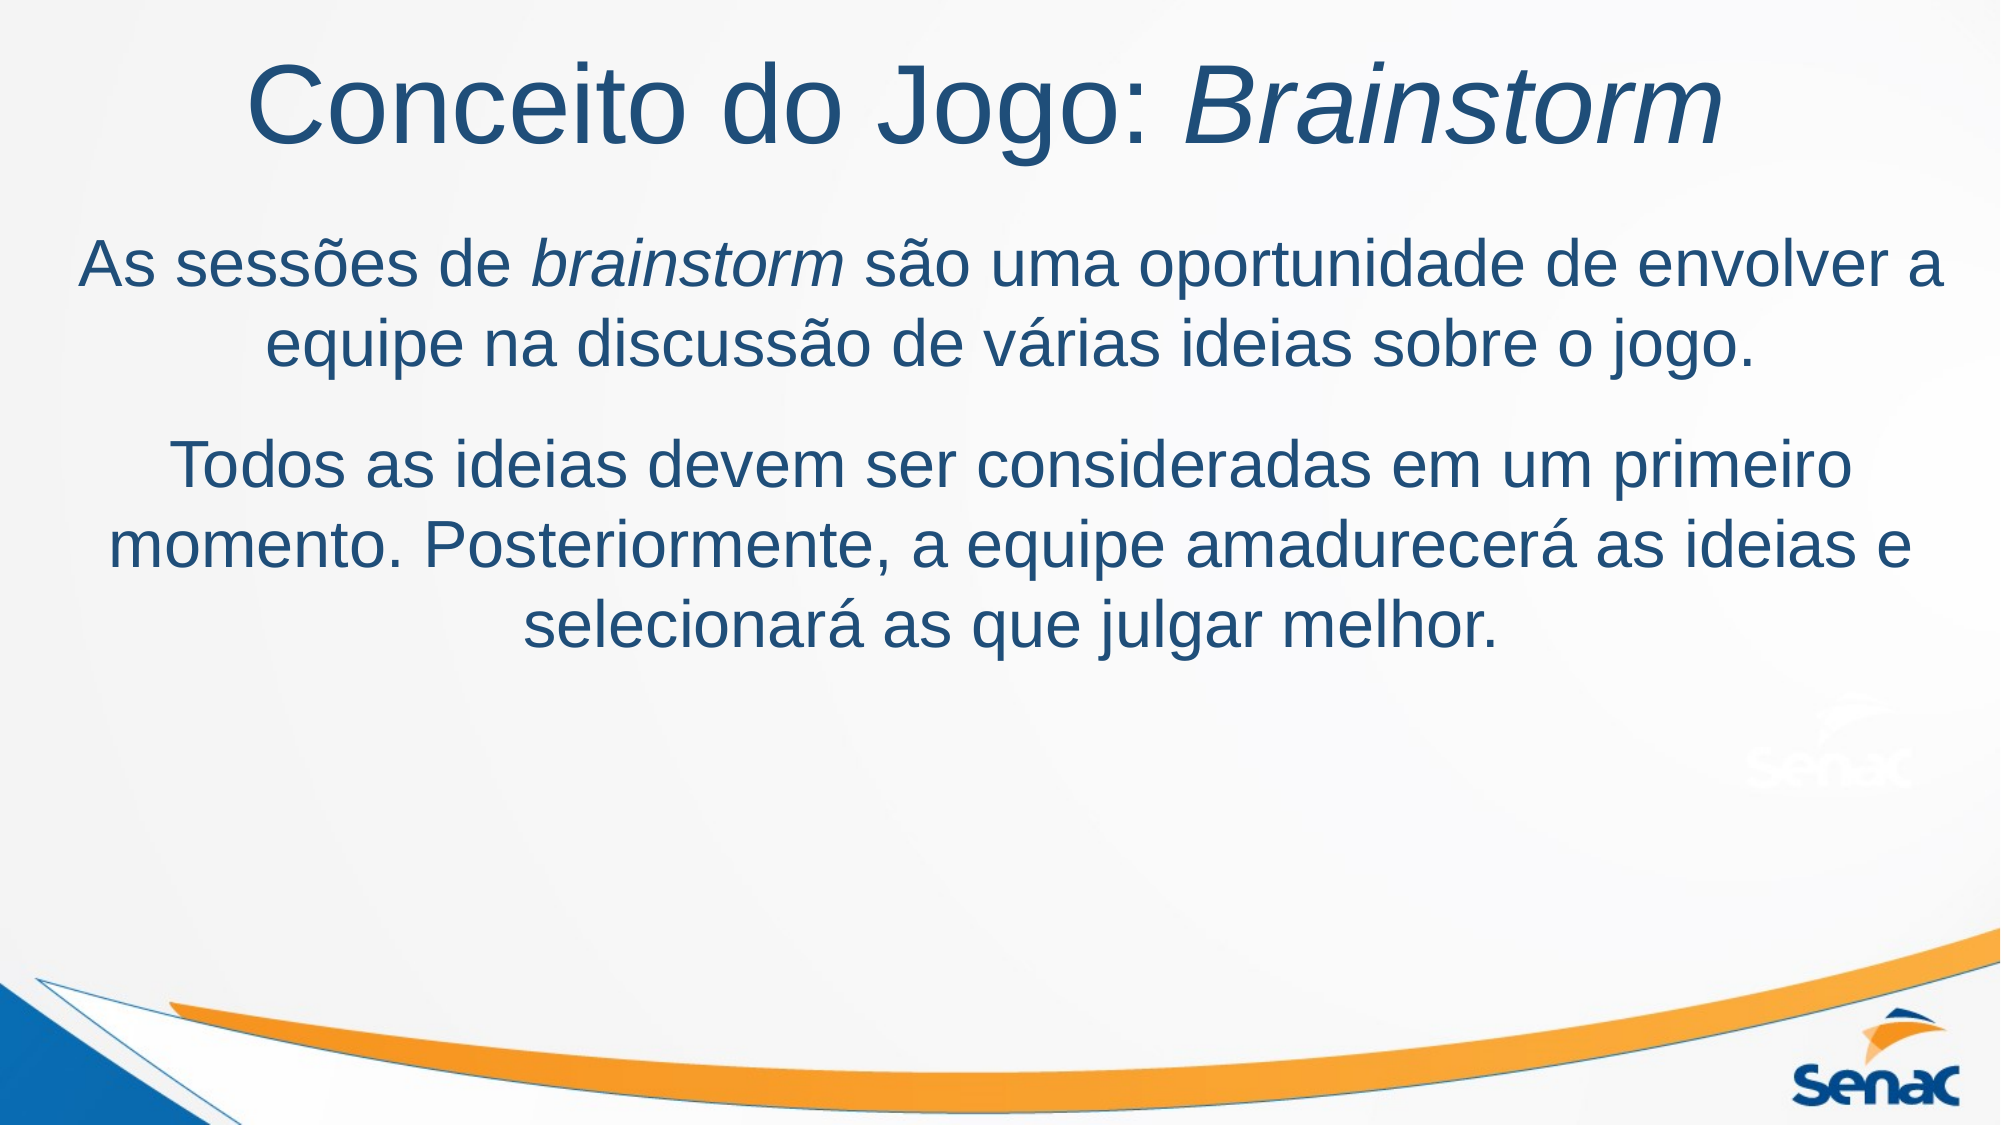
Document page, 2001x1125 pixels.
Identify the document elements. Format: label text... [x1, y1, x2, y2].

picture [0, 0, 2001, 1125]
title Conceito do Jogo: Brainstorm [0, 36, 1973, 178]
list As sessões de brainstorm são uma oportunidade de envolver a equipe na discussão de várias ideias sobre o jogo. Todos as ideias devem ser consideradas em um primeiro momento. Posteriormente, a equipe amadurecerá as ideias e selecionará as que julgar melhor. [52, 211, 1973, 926]
